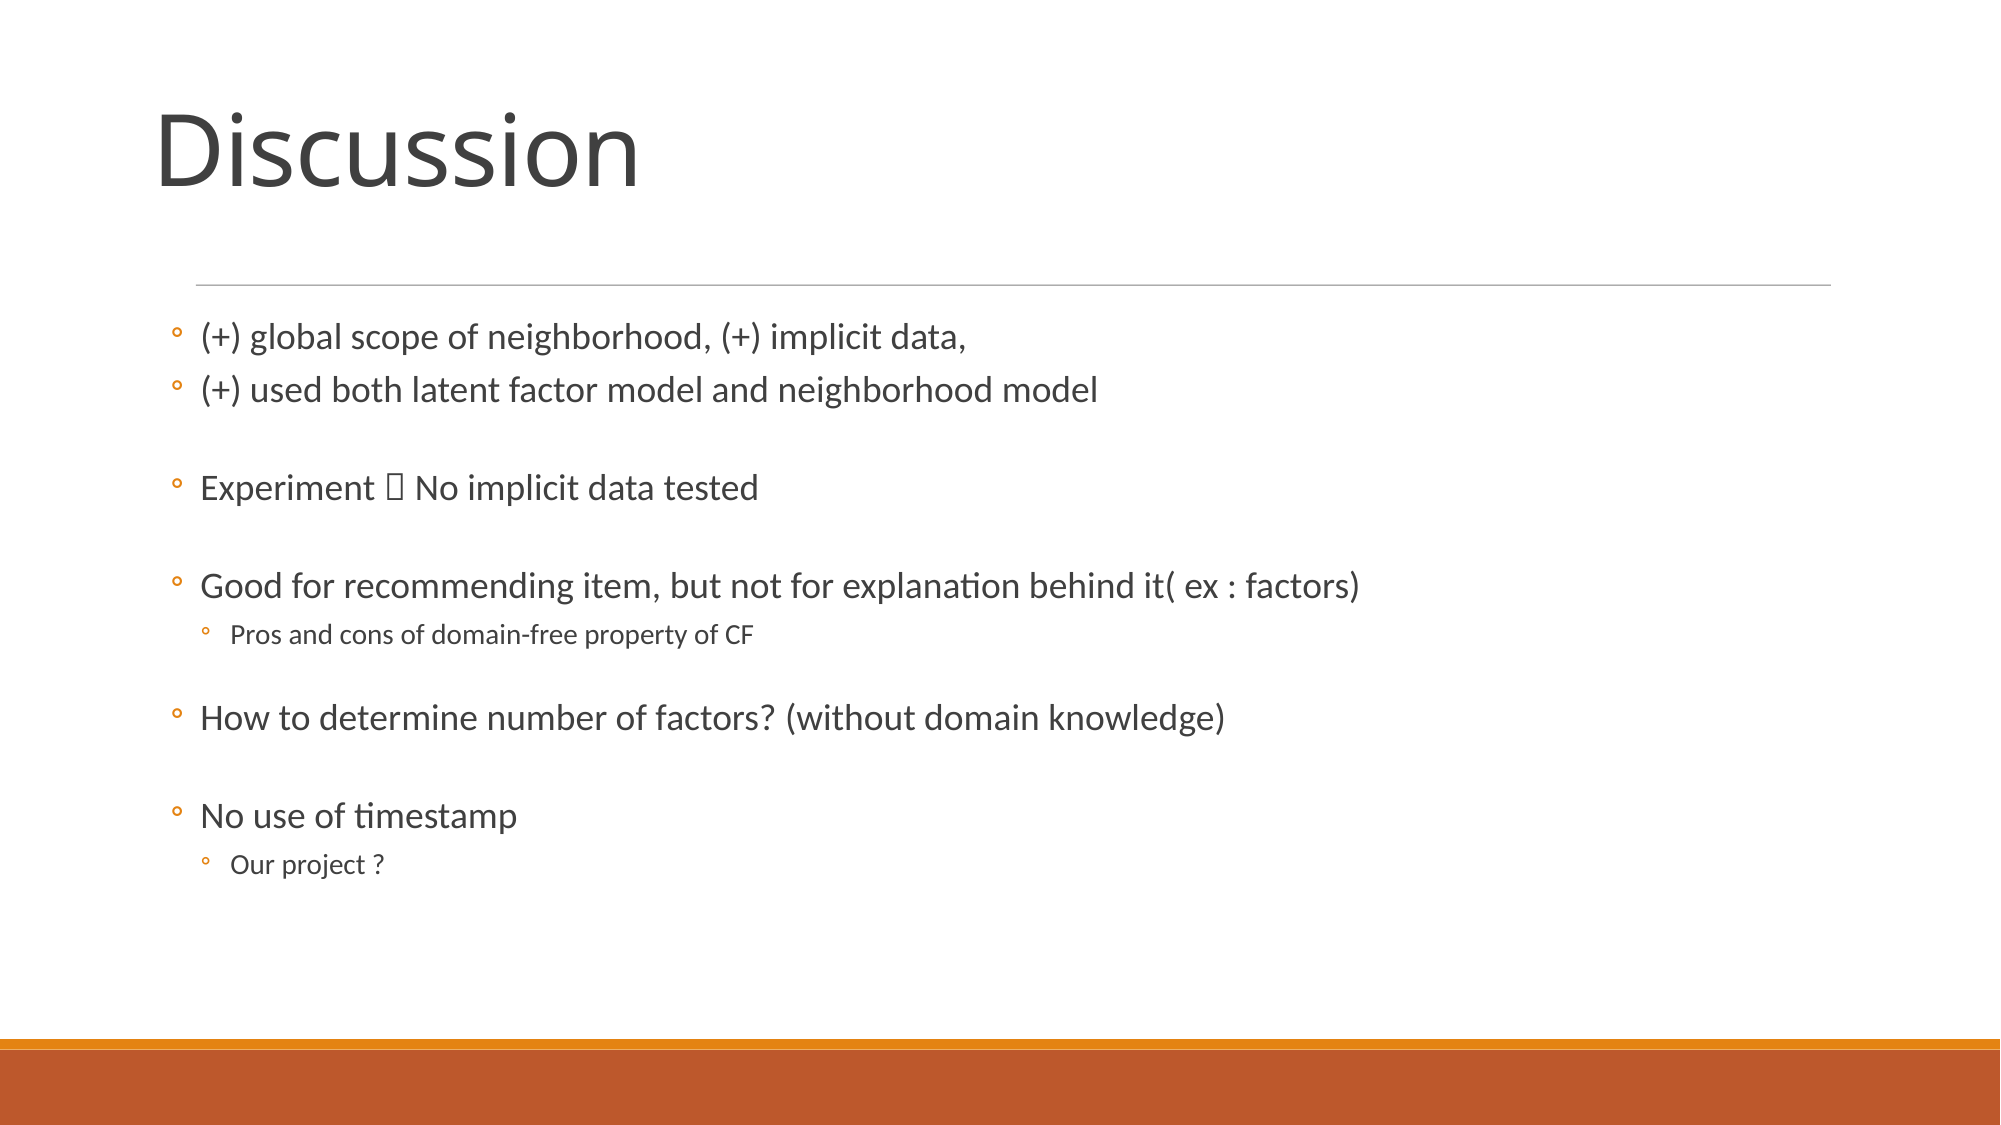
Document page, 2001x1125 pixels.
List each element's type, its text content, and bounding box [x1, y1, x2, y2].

text_box Discussion [137, 122, 1863, 215]
text_box (+) global scope of neighborhood, (+) implicit data, (+) used both latent factor model and neighborhood model Experiment  No implicit data tested Good for recommending item, but not for explanation behind it( ex : factors) Pros and cons of domain-free property of CF How to determine number of factors? (without domain knowledge) No use of timestamp Our project ? [137, 309, 1863, 1062]
